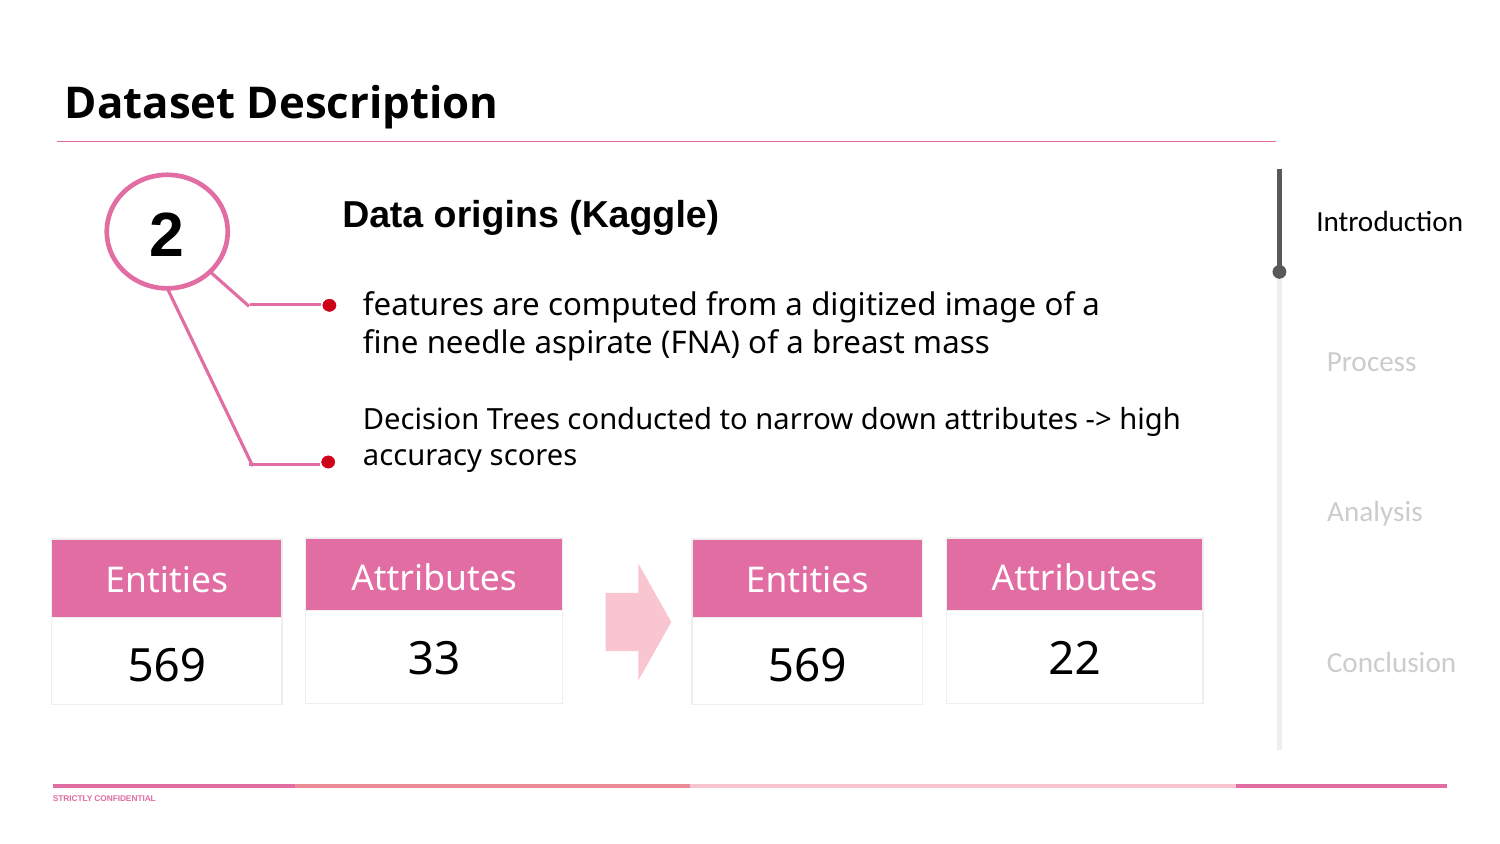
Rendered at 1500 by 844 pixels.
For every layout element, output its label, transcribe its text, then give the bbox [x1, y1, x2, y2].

table_header Attributes [306, 539, 562, 610]
table_cell 569 [52, 618, 281, 704]
text_box [605, 563, 672, 681]
text_box Dataset Description [49, 59, 880, 143]
table_header Entities [693, 589, 922, 617]
text_box Data origins (Kaggle) [342, 184, 861, 242]
table_cell 569 [693, 618, 922, 704]
text_box Decision Trees conducted to narrow down attributes -> high accuracy scores [348, 385, 1212, 486]
table_cell 33 [306, 611, 562, 703]
text_box [39, 502, 536, 589]
text_box [680, 502, 1176, 589]
text_box features are computed from a digitized image of a fine needle aspirate (FNA) of a breast mass [348, 269, 1125, 375]
table_cell 22 [947, 611, 1202, 703]
table_header Entities [52, 589, 281, 617]
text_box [1279, 168, 1500, 751]
table_header Attributes [947, 539, 1202, 610]
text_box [106, 174, 338, 470]
